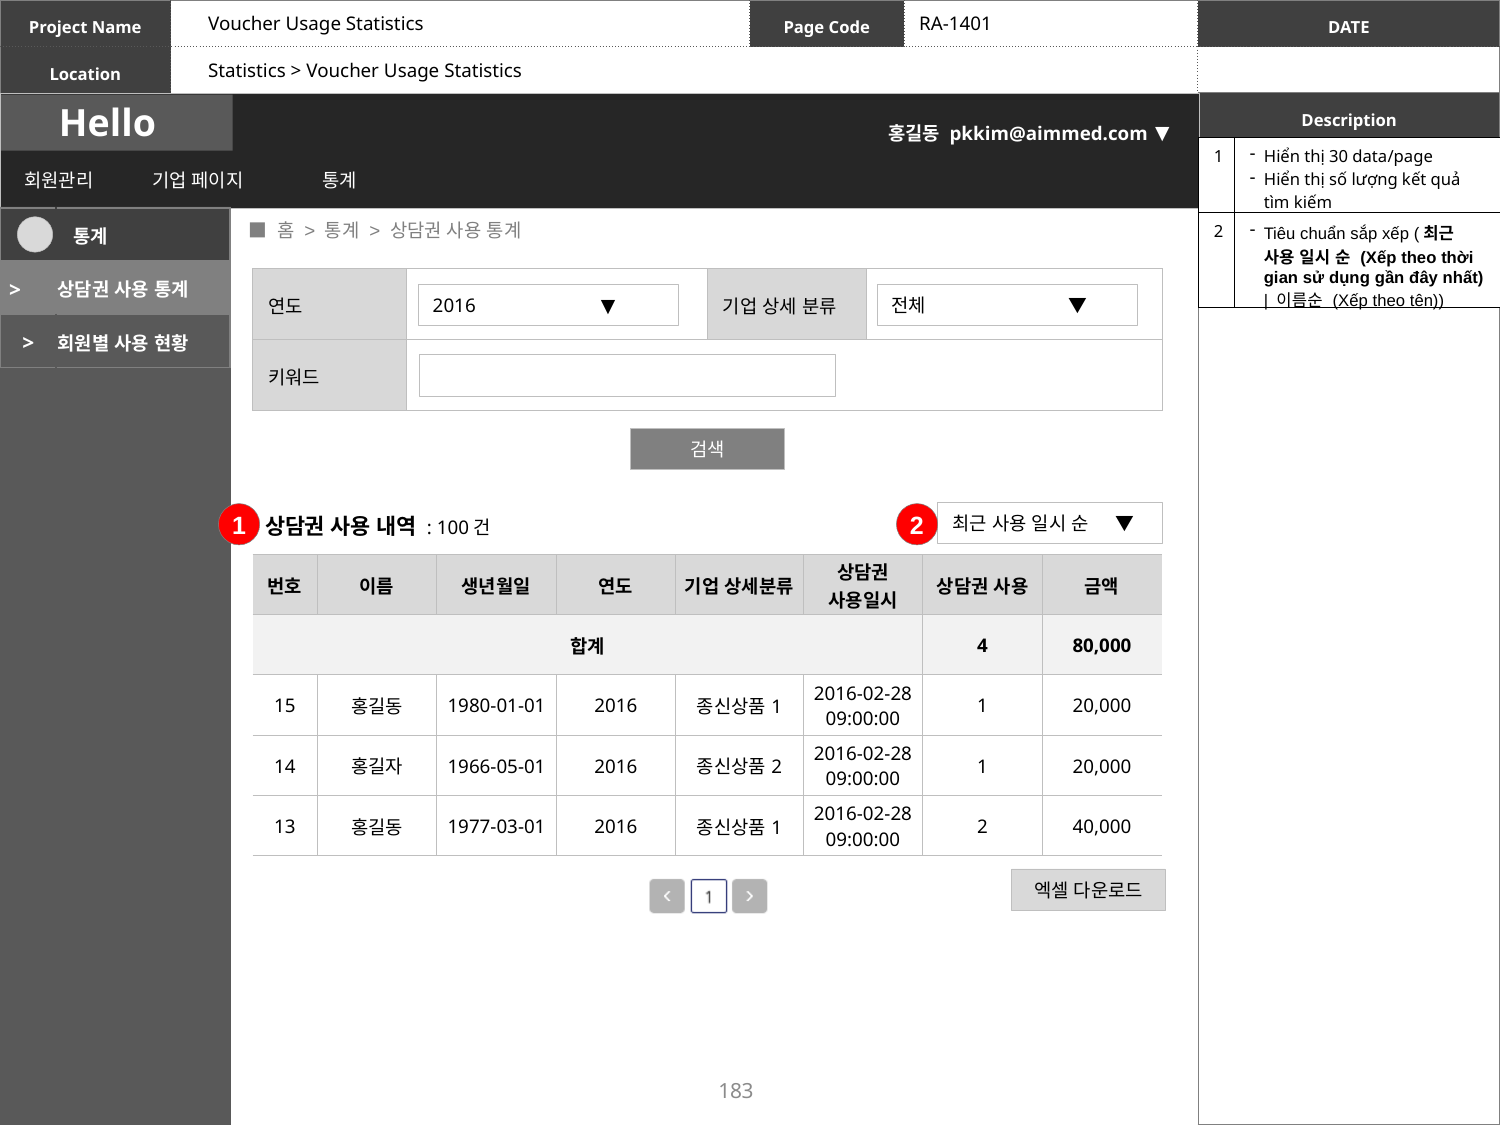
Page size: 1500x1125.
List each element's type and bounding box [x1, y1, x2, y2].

text_box [875, 282, 1139, 327]
table_cell [676, 736, 803, 795]
table_cell [407, 340, 1162, 410]
table_cell [676, 796, 803, 855]
text_box [0, 203, 1154, 1125]
table_header [253, 269, 406, 339]
table_cell [253, 796, 317, 855]
table_cell [1, 315, 55, 367]
table_cell [437, 675, 556, 735]
table_cell [923, 615, 1042, 674]
table_header [1, 209, 55, 260]
table_header [253, 555, 317, 614]
picture [646, 873, 771, 918]
table_cell [1235, 213, 1500, 307]
table_header [1199, 138, 1234, 212]
table_header [437, 555, 556, 614]
table_cell [253, 736, 317, 795]
table_header [407, 269, 707, 339]
text_box [904, 4, 1007, 42]
table_header [867, 269, 1162, 339]
table_cell [804, 675, 922, 735]
table_cell [253, 340, 406, 410]
table_cell [318, 796, 436, 855]
table_header [57, 209, 229, 260]
table_cell [923, 736, 1042, 795]
table_cell [923, 796, 1042, 855]
table_cell [1199, 213, 1234, 307]
table_cell [1043, 796, 1162, 855]
slide_number [561, 1061, 911, 1122]
table_cell [318, 675, 436, 735]
table_cell [1043, 615, 1162, 674]
text_box [416, 282, 680, 327]
text_box [417, 353, 838, 398]
table_cell [804, 796, 922, 855]
table_cell [557, 675, 675, 735]
table_header [318, 555, 436, 614]
table_cell [1, 262, 55, 314]
table_cell [57, 262, 229, 314]
table_cell [1043, 675, 1162, 735]
text_box [193, 4, 439, 42]
table_cell [676, 675, 803, 735]
table_header [708, 269, 866, 339]
table_cell [253, 615, 922, 674]
table_cell [253, 675, 317, 735]
table_cell [437, 736, 556, 795]
text_box [628, 426, 786, 472]
text_box [193, 51, 537, 89]
table_header [1043, 555, 1162, 614]
table_cell [557, 796, 675, 855]
table_cell [804, 736, 922, 795]
text_box [15, 214, 55, 255]
table_cell [923, 675, 1042, 735]
table_header [557, 555, 675, 614]
table_cell [318, 736, 436, 795]
text_box [894, 500, 1164, 547]
text_box [1010, 867, 1167, 912]
table_cell [57, 315, 229, 367]
table_cell [437, 796, 556, 855]
table_header [676, 555, 803, 614]
table_header [804, 555, 922, 614]
table_cell [557, 736, 675, 795]
table_header [1235, 138, 1500, 212]
table_header [923, 555, 1042, 614]
table_cell [1043, 736, 1162, 795]
